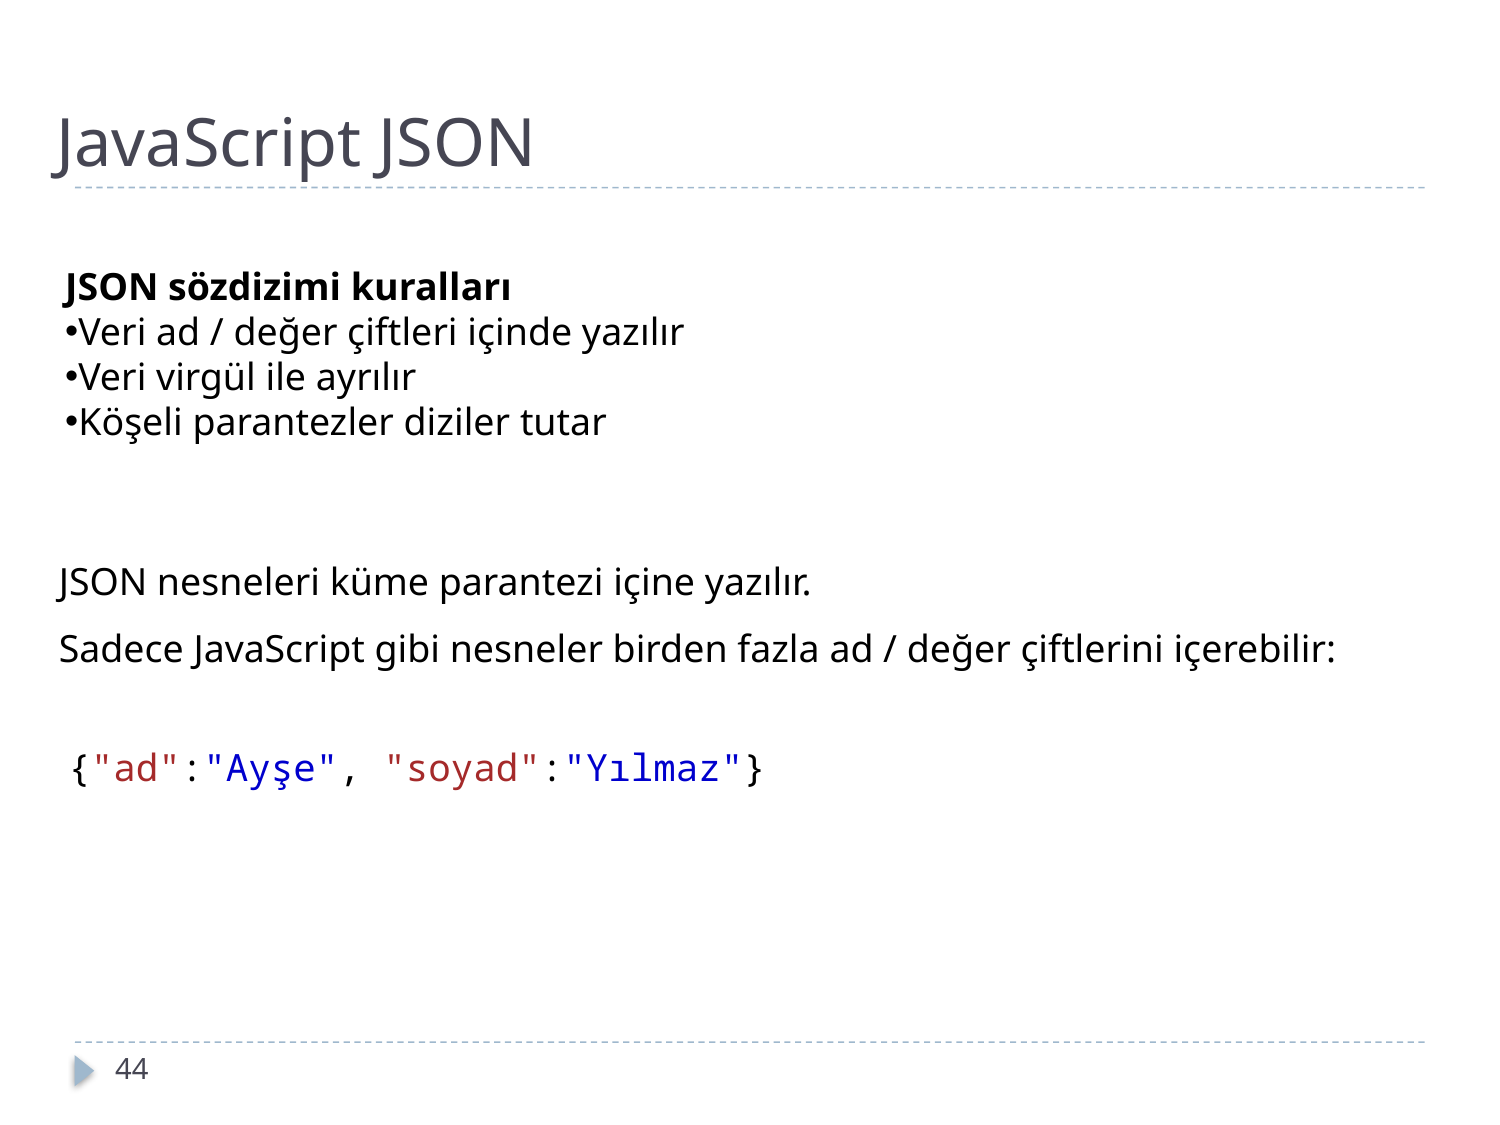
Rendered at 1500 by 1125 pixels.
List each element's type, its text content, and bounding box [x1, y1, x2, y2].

text_box JSON nesneleri küme parantezi içine yazılır. Sadece JavaScript gibi nesneler birden fazla ad / değer çiftlerini içerebilir: [44, 528, 1500, 678]
text_box JSON sözdizimi kuralları Veri ad / değer çiftleri içinde yazılır Veri virgül ile ayrılır Köşeli parantezler diziler tutar [50, 255, 801, 451]
text_box {"ad":"Ayşe", "soyad":"Yılmaz"} [53, 736, 1117, 796]
title JavaScript JSON [41, 24, 1392, 188]
slide_number 44 [100, 1042, 426, 1103]
